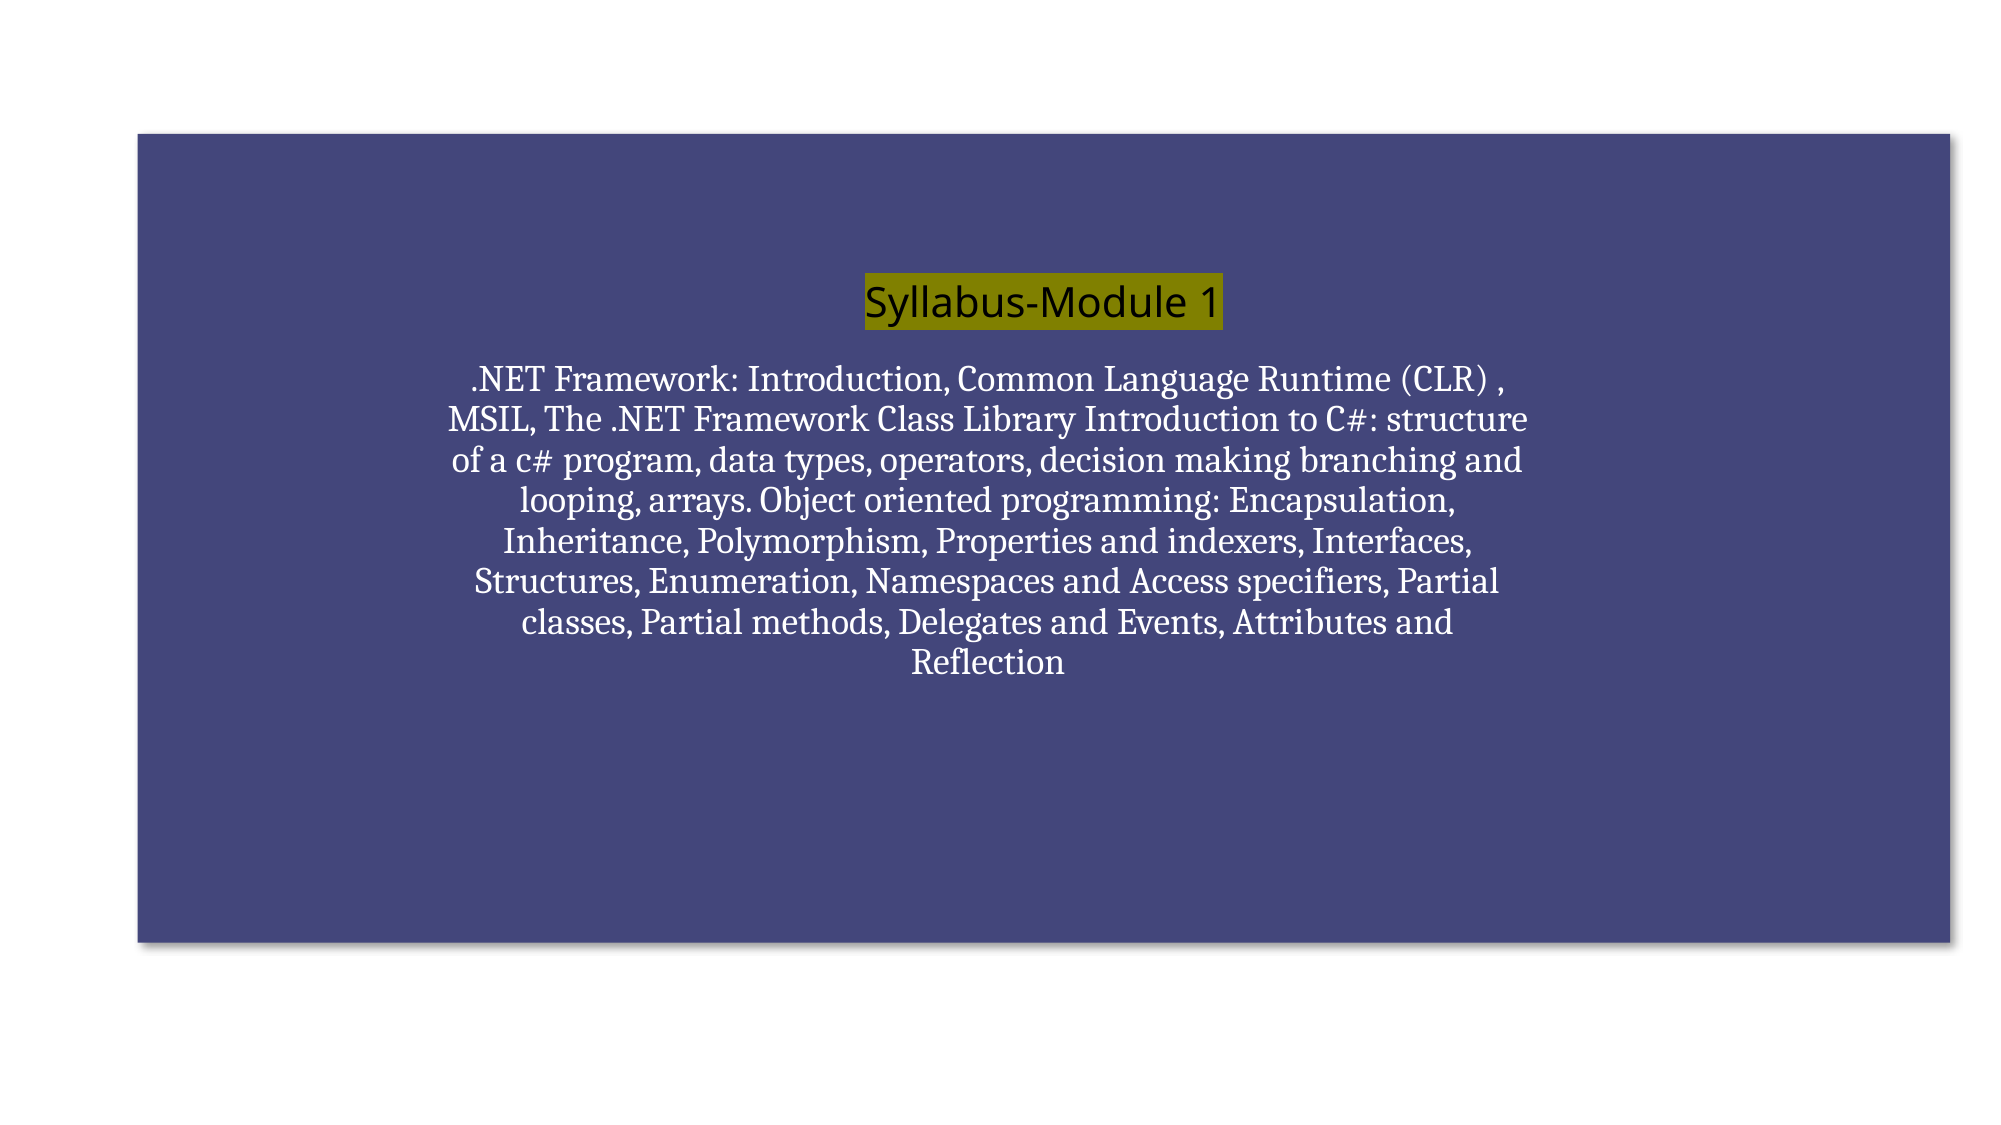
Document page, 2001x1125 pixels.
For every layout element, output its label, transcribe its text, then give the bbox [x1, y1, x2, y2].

list Syllabus-Module 1 [137, 133, 1951, 943]
title .NET Framework: Introduction, Common Language Runtime (CLR) , MSIL, The .NET Framework Class Library Introduction to C#: structure of a c# program, data types, operators, decision making branching and looping, arrays. Object oriented programming: Encapsulation, Inheritance, Polymorphism, Properties and indexers, Interfaces, Structures, Enumeration, Namespaces and Access specifiers, Partial classes, Partial methods, Delegates and Events, Attributes and Reflection [74, 351, 1903, 725]
